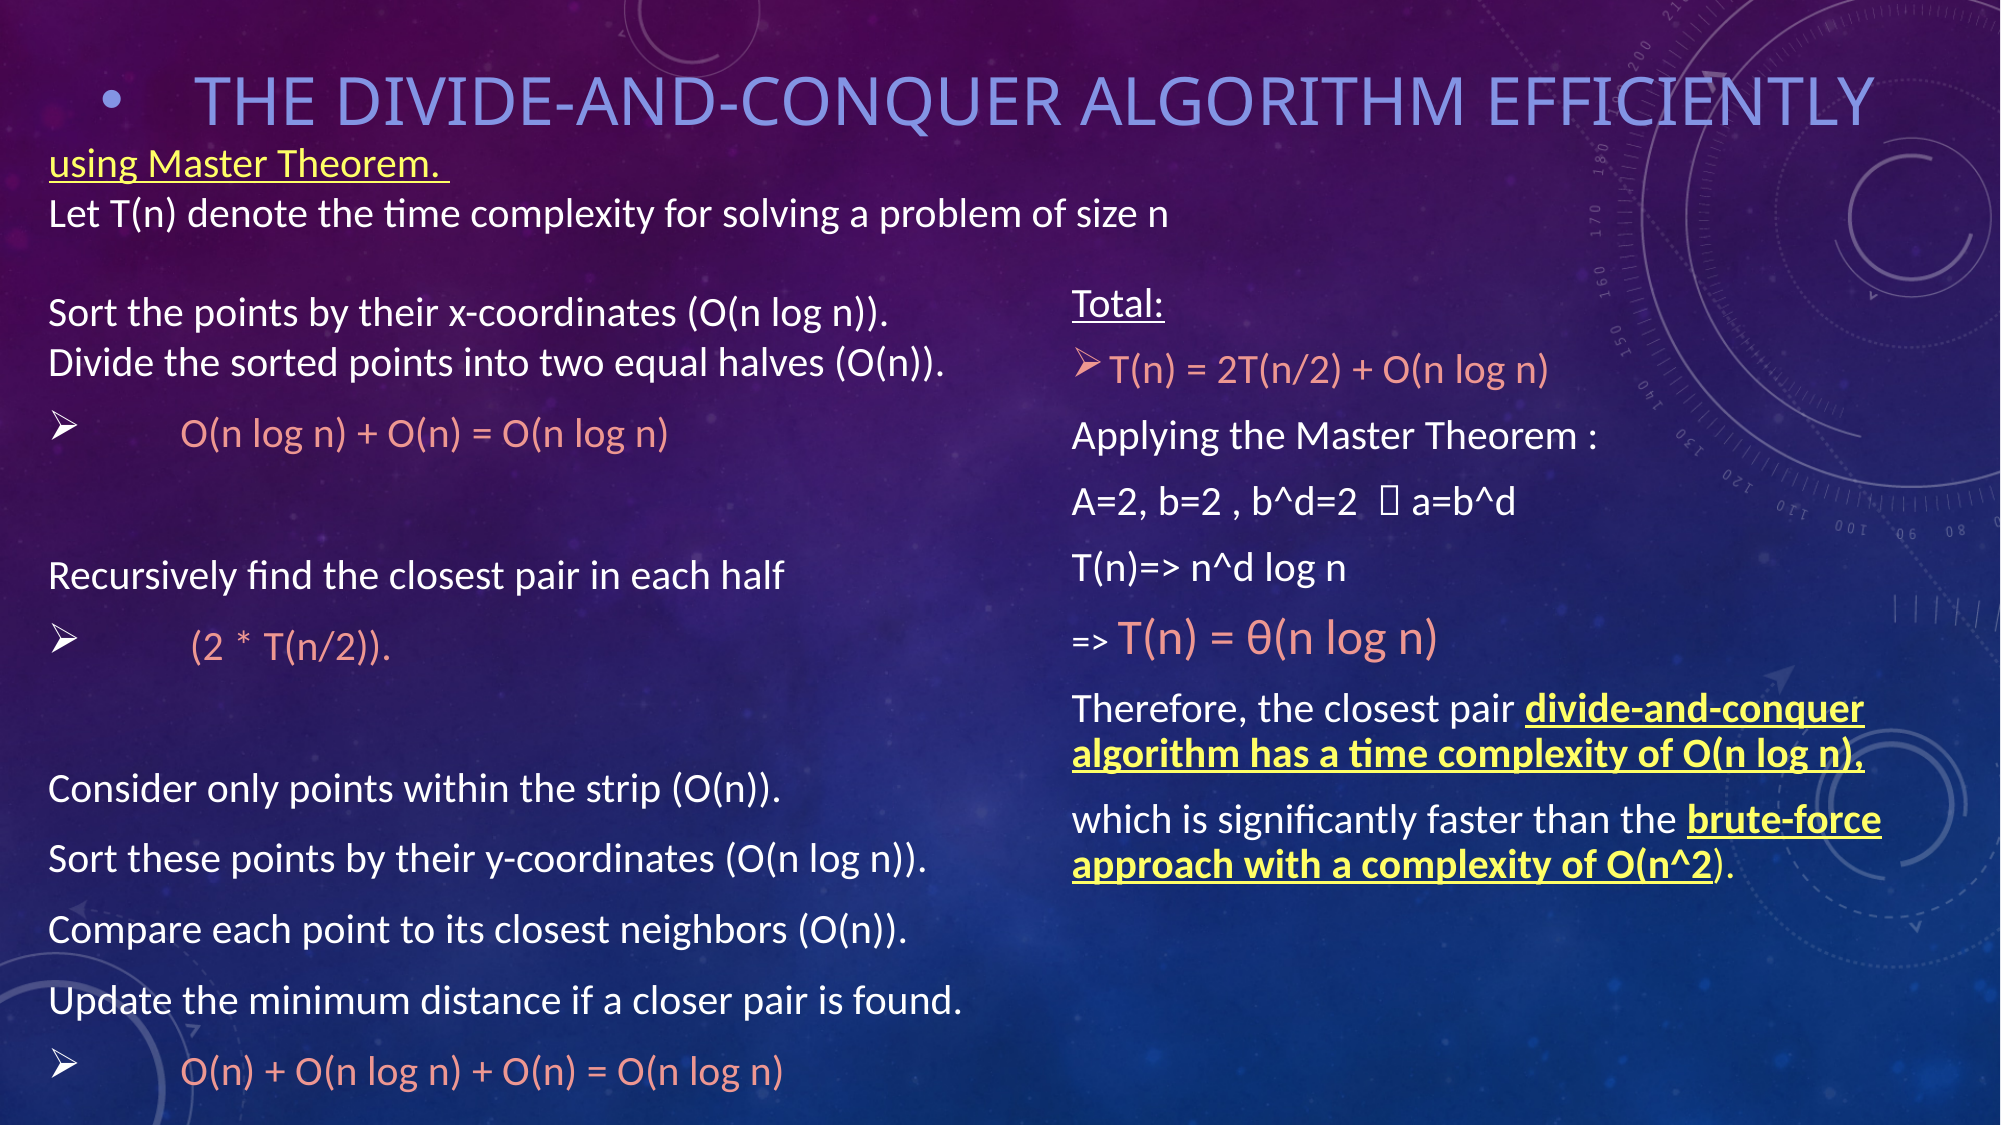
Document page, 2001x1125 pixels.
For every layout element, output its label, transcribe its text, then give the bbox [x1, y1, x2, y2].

list Sort the points by their x-coordinates (O(n log n)). Divide the sorted points into two equal halves (O(n)). O(n log n) + O(n) = O(n log n) Recursively find the closest pair in each half (2 * T(n/2)). Consider only points within the strip (O(n)). Sort these points by their y-coordinates (O(n log n)). Compare each point to its closest neighbors (O(n)). Update the minimum distance if a closer pair is found. O(n) + O(n log n) + O(n) = O(n log n) [33, 289, 1000, 1125]
title The divide-and-conquer algorithm efficiently [85, 17, 1915, 128]
text_box Total: T(n) = 2T(n/2) + O(n log n) Applying the Master Theorem : A=2, b=2 , b^d=2  a=b^d T(n)=> n^d log n => T(n) = θ(n log n) Therefore, the closest pair divide-and-conquer algorithm has a time complexity of O(n log n), which is significantly faster than the brute-force approach with a complexity of O(n^2). [1056, 274, 2000, 980]
picture [0, 0, 2001, 1125]
text_box [860, 289, 1606, 528]
text_box using Master Theorem. Let T(n) denote the time complexity for solving a problem of size n [33, 128, 1967, 289]
